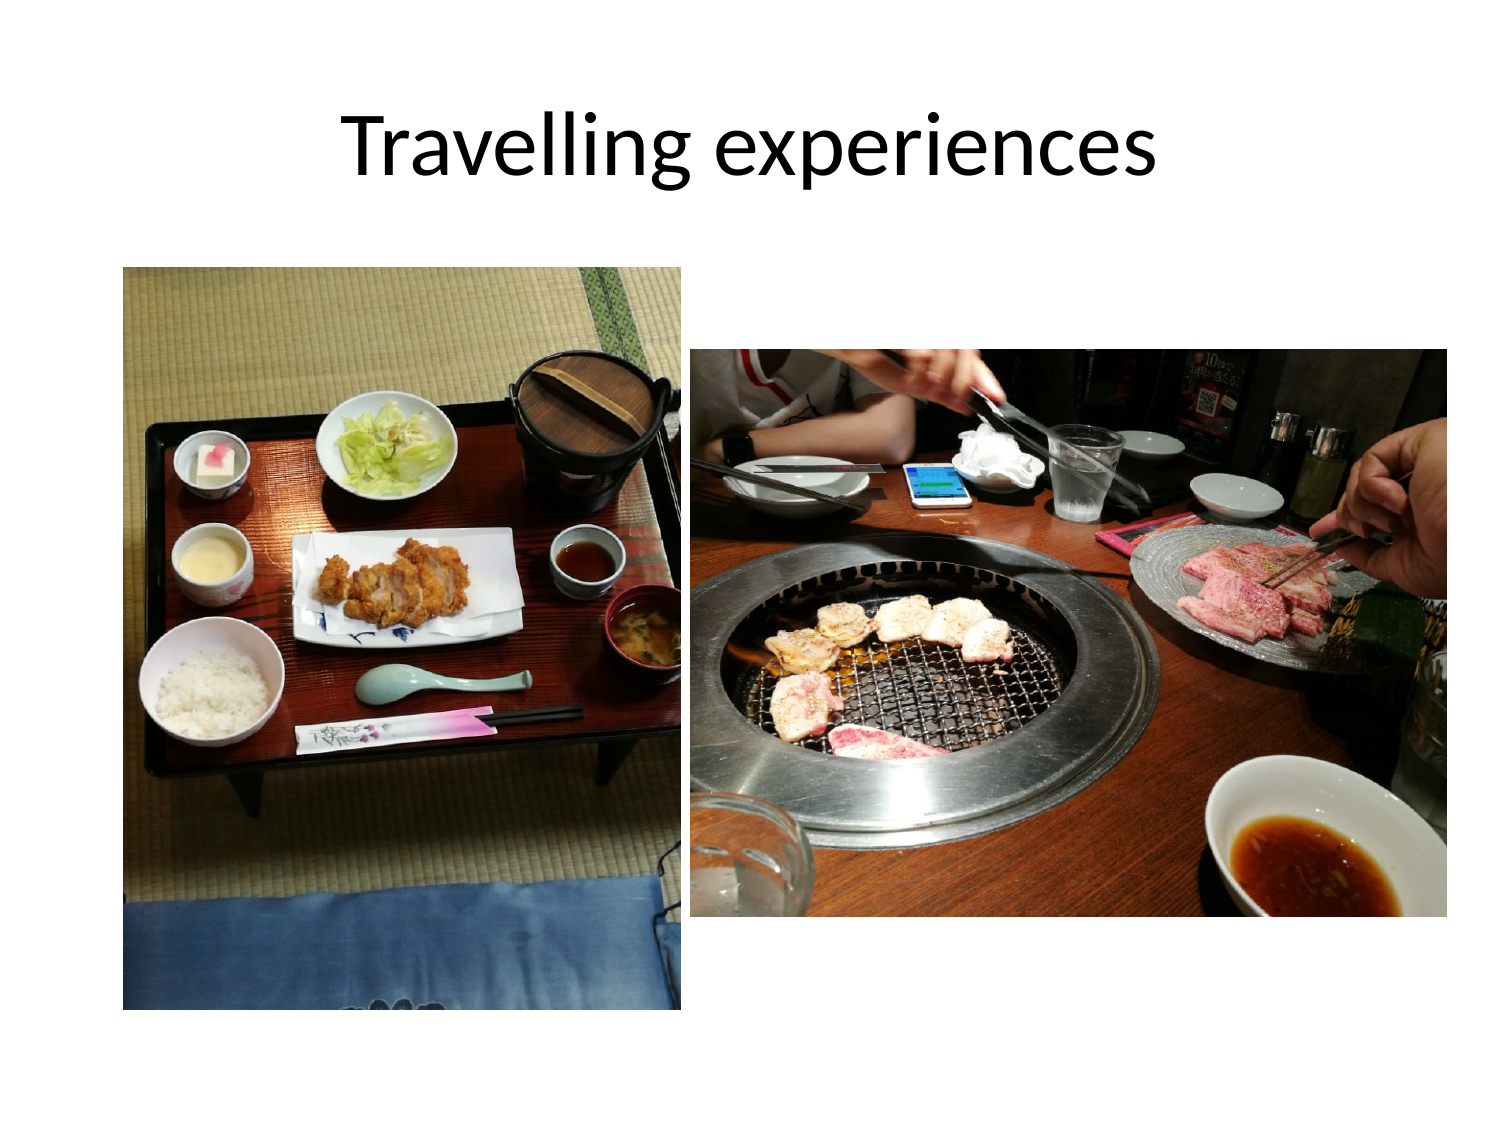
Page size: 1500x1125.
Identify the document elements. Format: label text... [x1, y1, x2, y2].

picture [690, 349, 1448, 918]
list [123, 266, 681, 1010]
title Travelling experiences [75, 45, 1425, 233]
